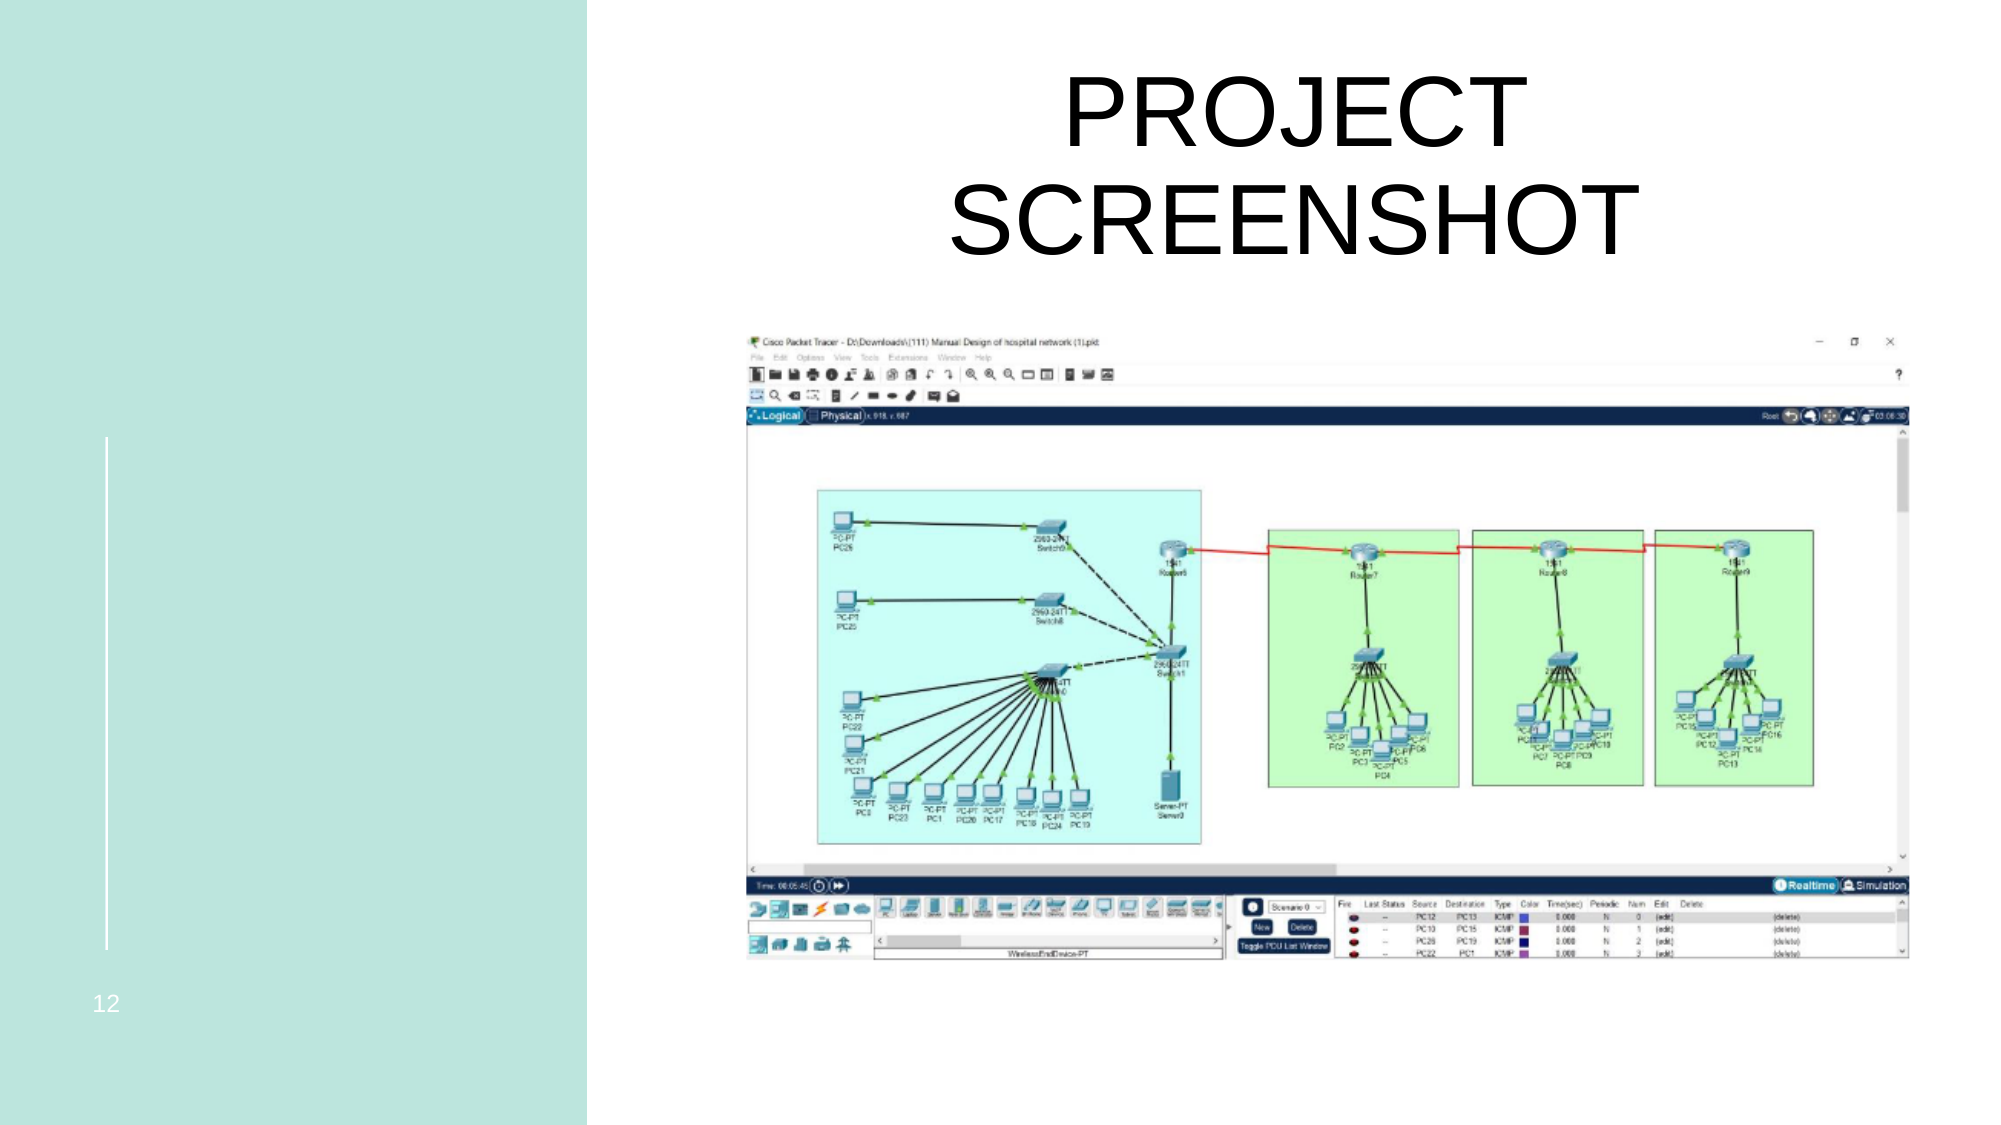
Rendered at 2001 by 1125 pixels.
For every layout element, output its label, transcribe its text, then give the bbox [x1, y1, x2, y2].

slide_number ‹#› [68, 987, 144, 1018]
picture [721, 318, 1932, 974]
title PROJECT SCREENSHOT [751, 60, 1839, 152]
